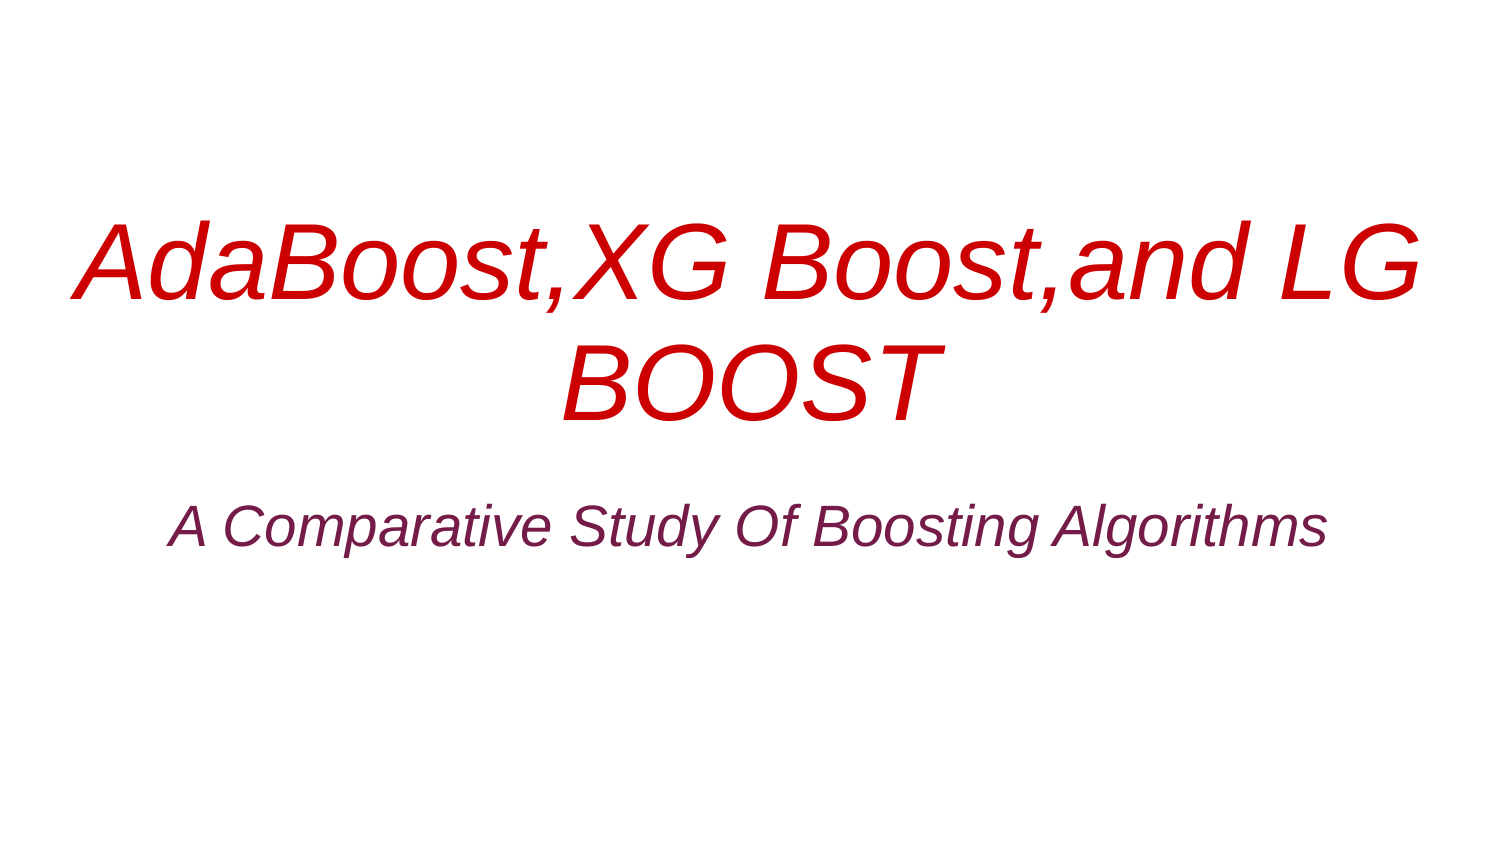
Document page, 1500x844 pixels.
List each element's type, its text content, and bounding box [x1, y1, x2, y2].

subtitle A Comparative Study Of Boosting Algorithms [51, 478, 1449, 743]
title AdaBoost,XG Boost,and LG BOOST [51, 122, 1449, 459]
